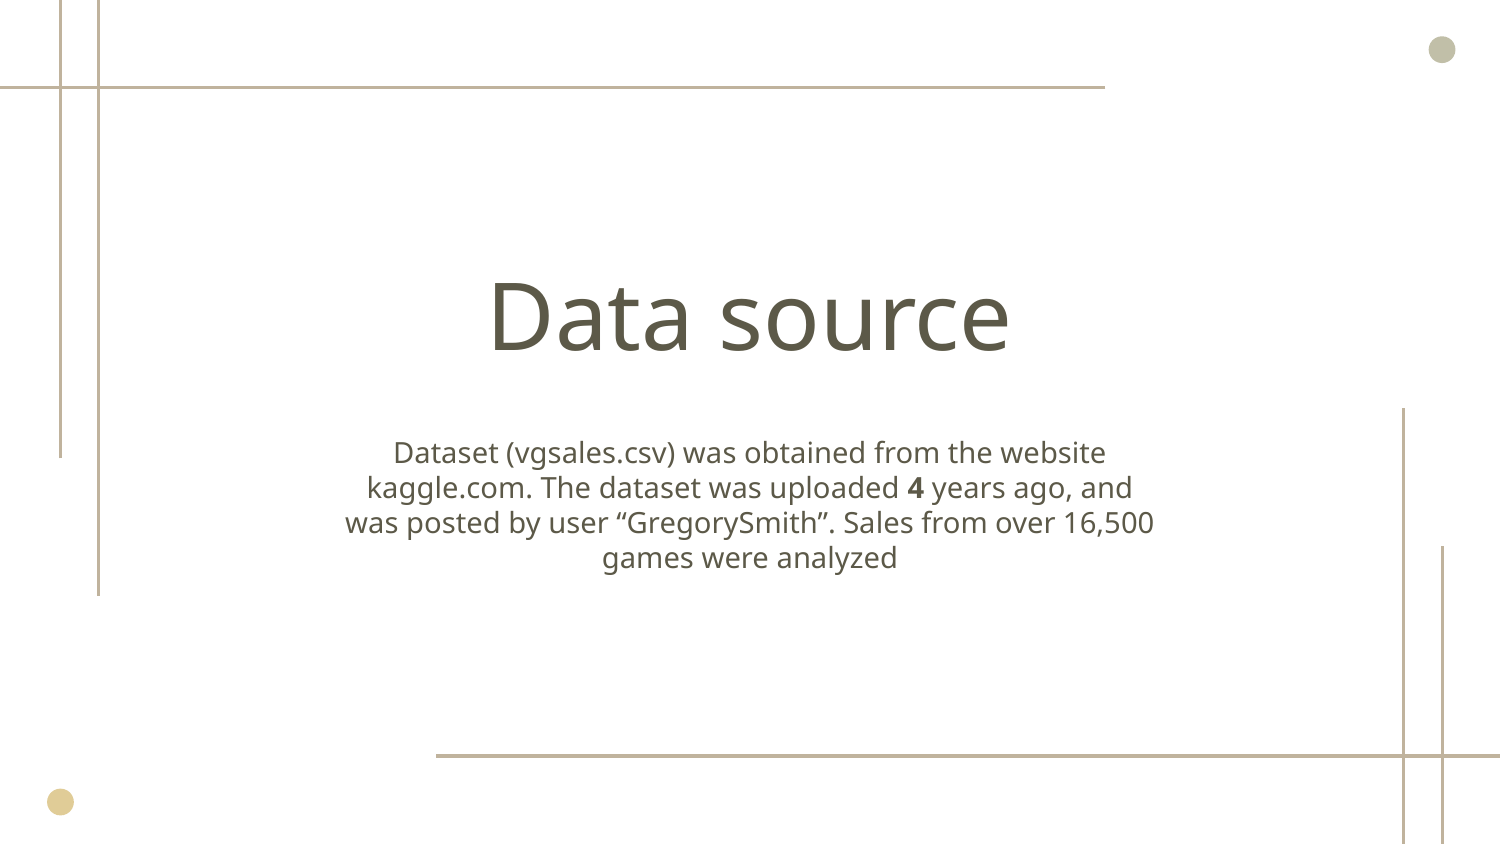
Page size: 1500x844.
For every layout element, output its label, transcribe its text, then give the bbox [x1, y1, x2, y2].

title Data source [325, 266, 1175, 360]
subtitle Dataset (vgsales.csv) was obtained from the website kaggle.com. The dataset was uploaded 4 years ago, and was posted by user “GregorySmith”. Sales from over 16,500 games were analyzed [325, 371, 1175, 637]
